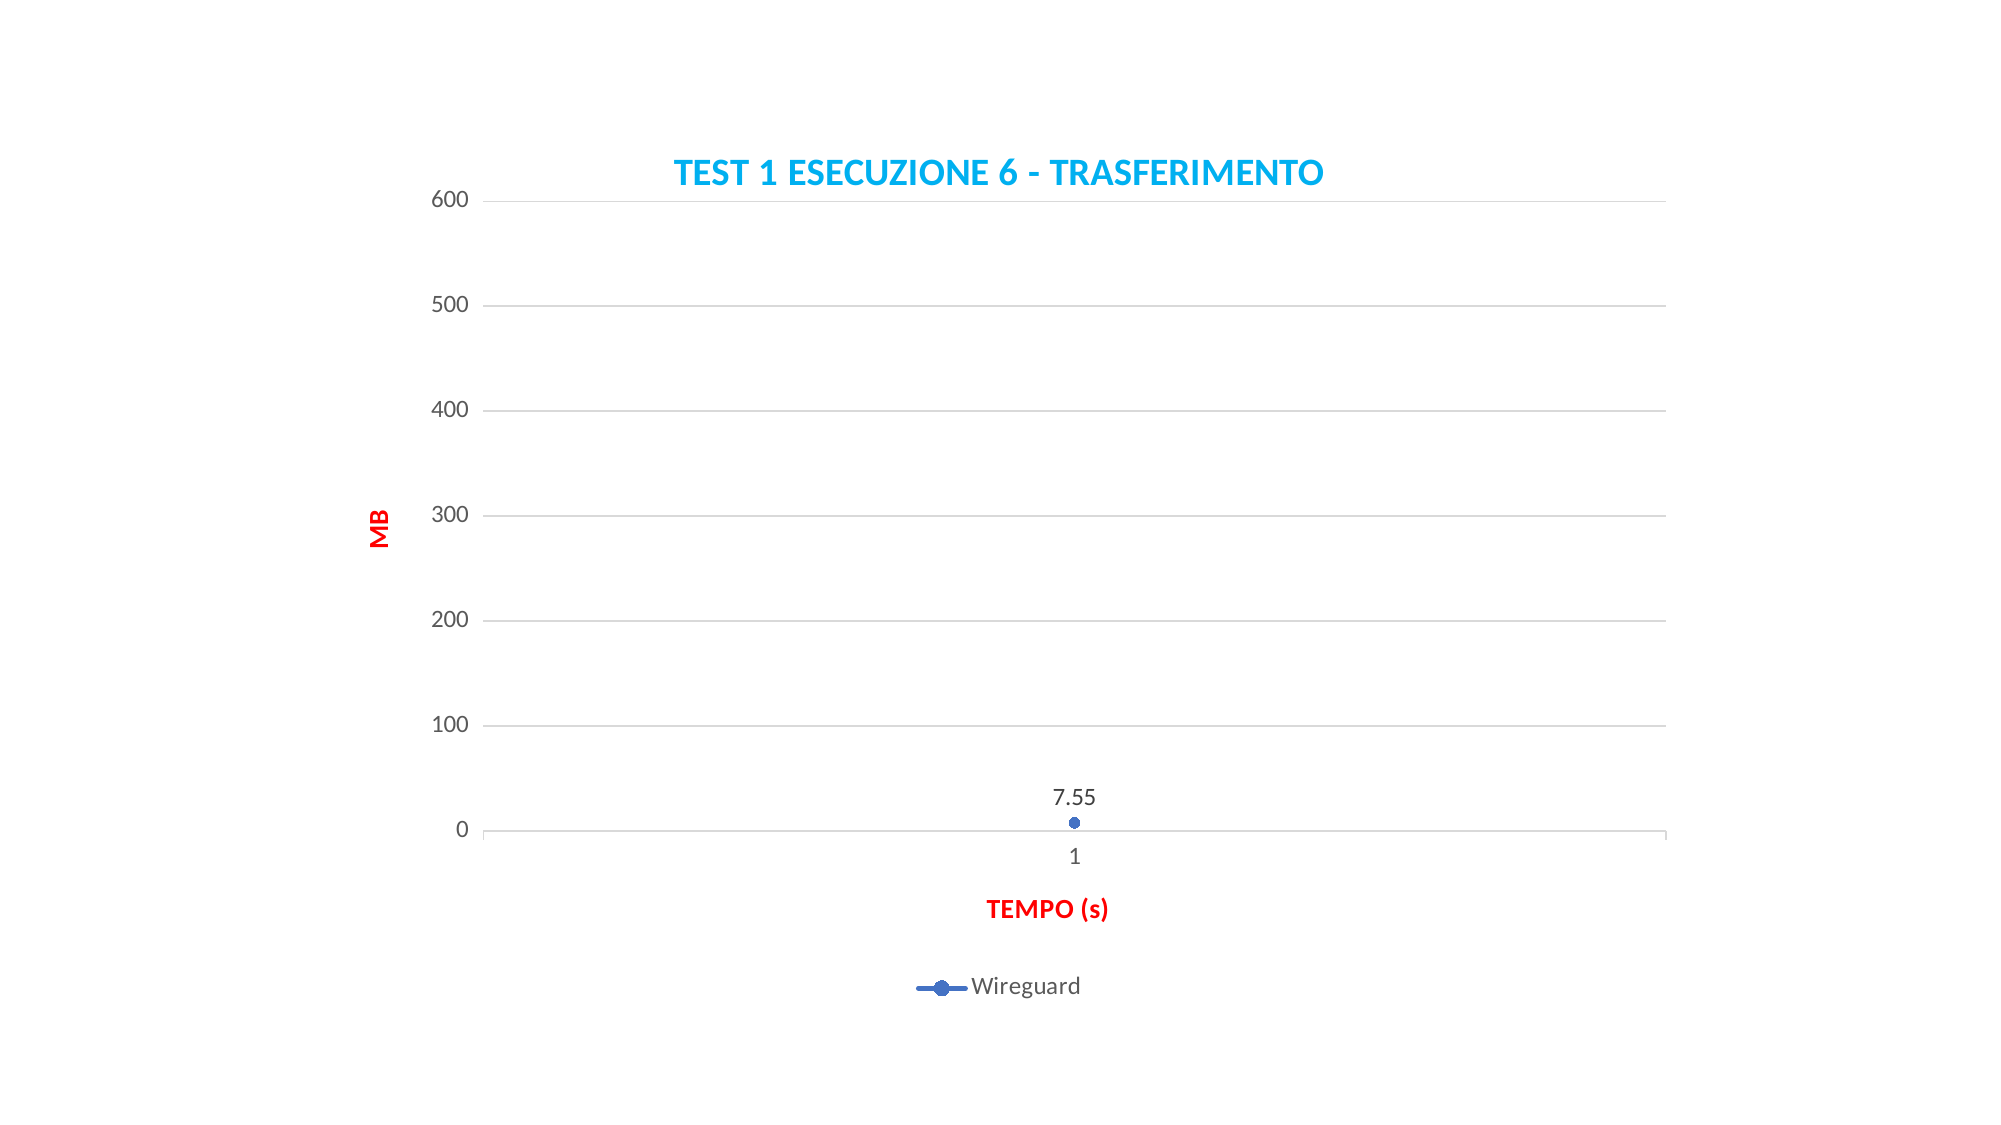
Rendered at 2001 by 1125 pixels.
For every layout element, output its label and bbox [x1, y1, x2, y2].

chart [333, 117, 1667, 1007]
